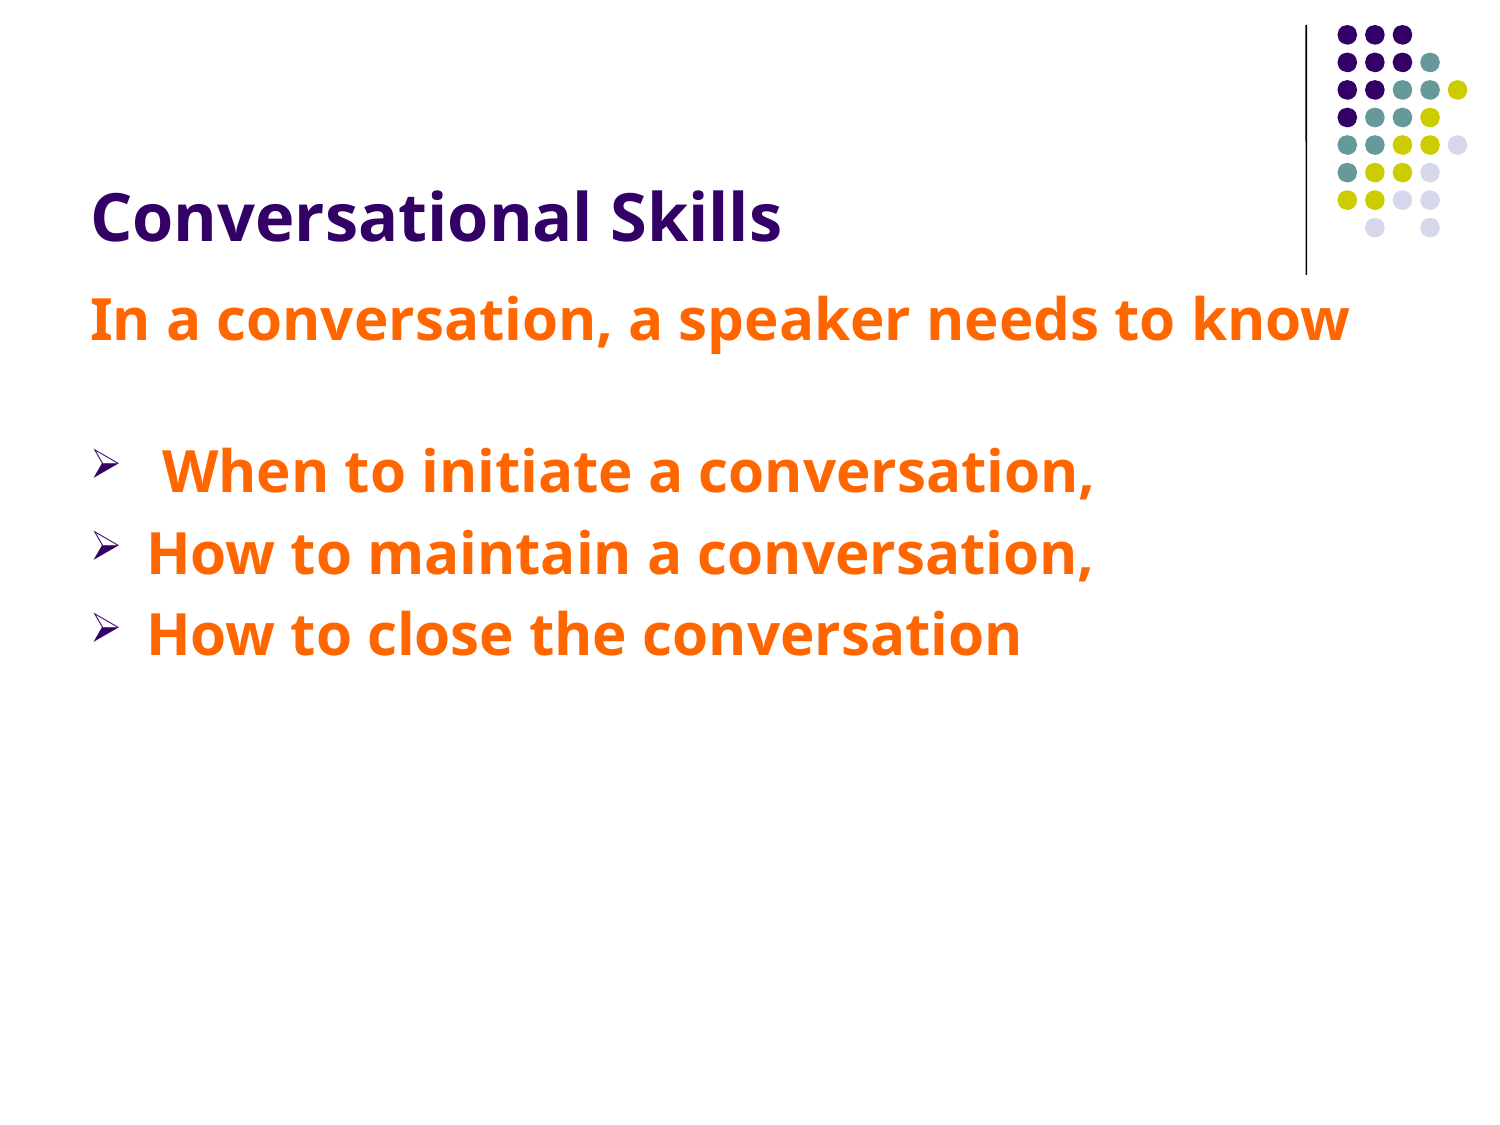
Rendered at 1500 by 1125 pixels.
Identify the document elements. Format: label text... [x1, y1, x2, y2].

list In a conversation, a speaker needs to know When to initiate a conversation, How to maintain a conversation, How to close the conversation [74, 274, 1426, 1044]
title Conversational Skills [74, 74, 1263, 263]
